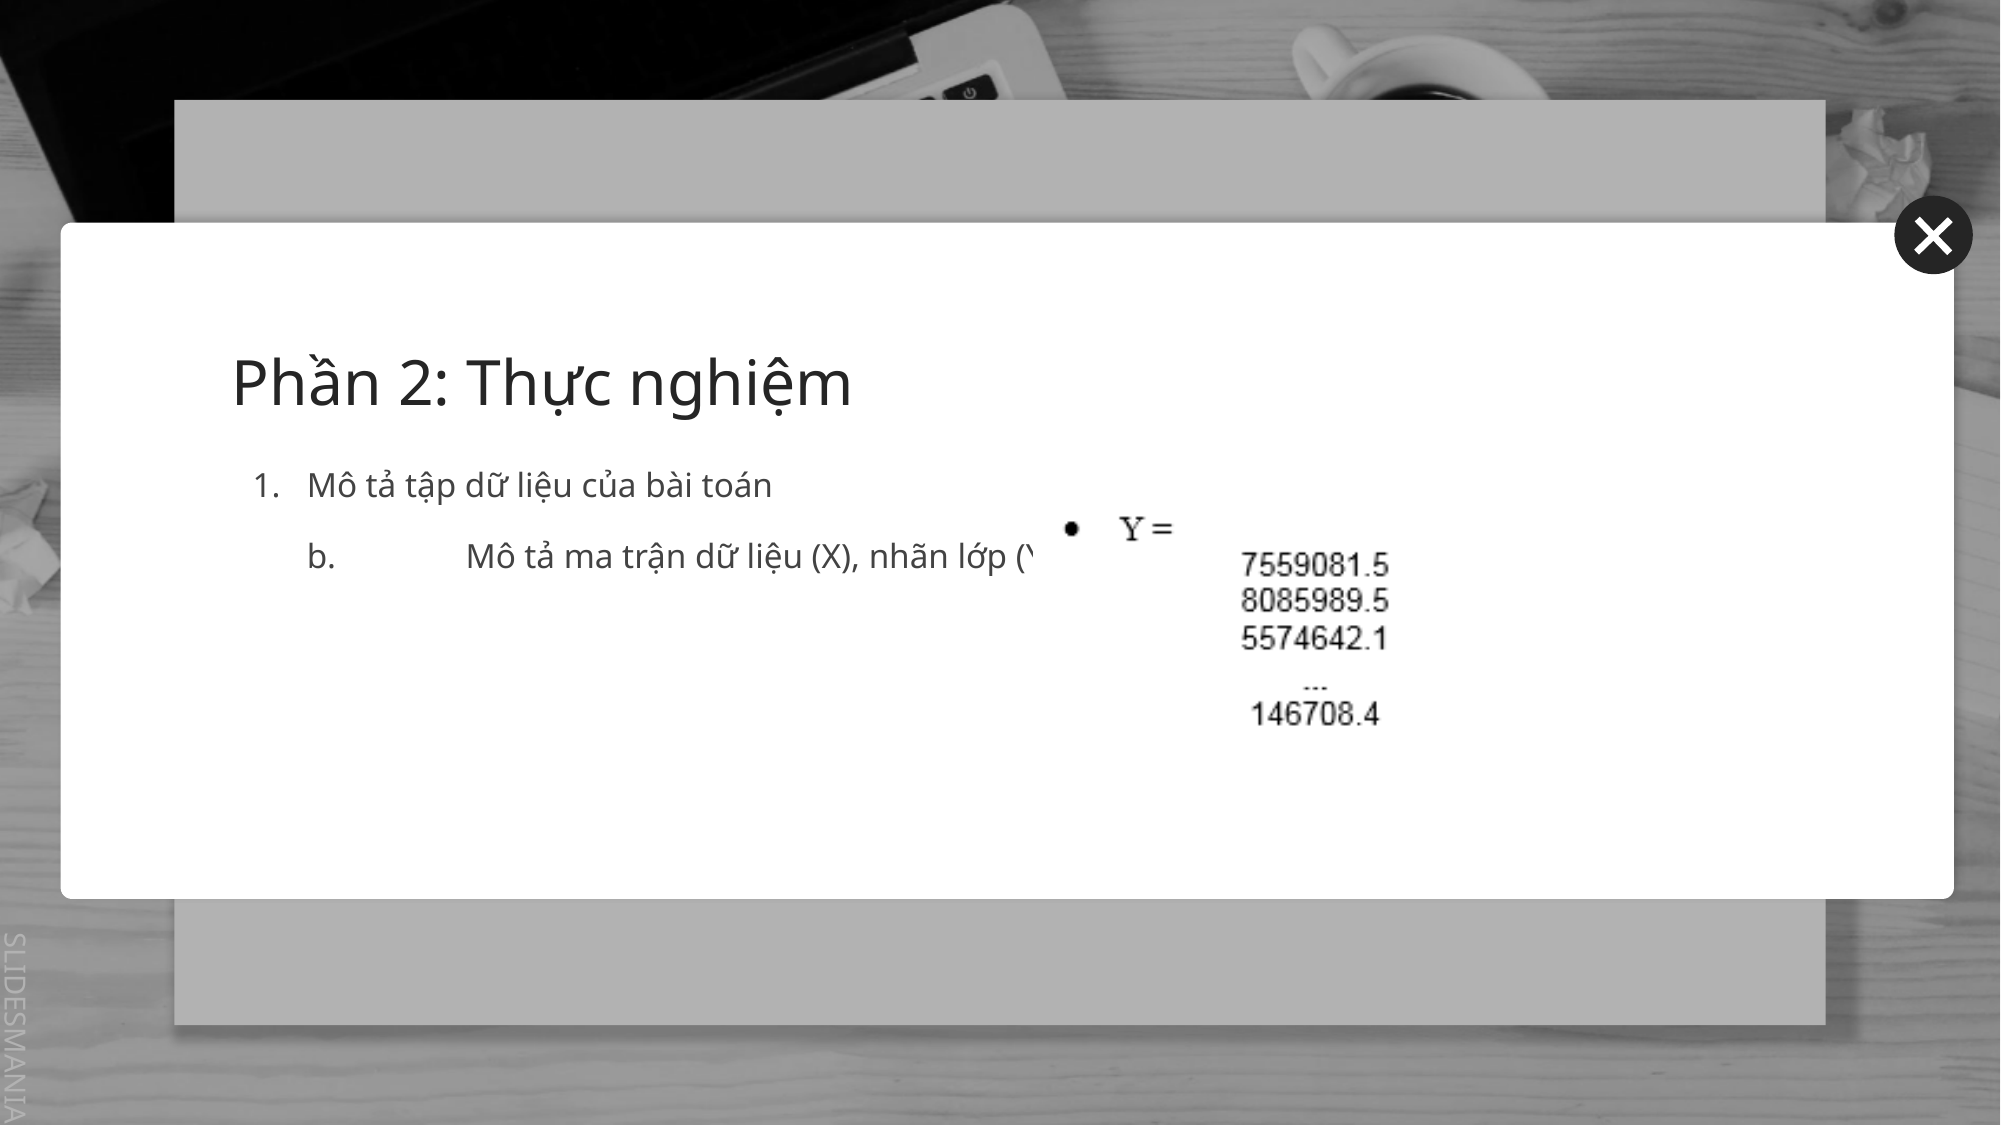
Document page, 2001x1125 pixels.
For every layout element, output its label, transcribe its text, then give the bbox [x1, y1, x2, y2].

text_box [1894, 195, 1973, 275]
title Phần 2: Thực nghiệm [211, 312, 1825, 438]
picture [0, 0, 2001, 1125]
list Mô tả tập dữ liệu của bài toán b. Mô tả ma trận dữ liệu (X), nhãn lớp (Y) [211, 438, 1825, 823]
